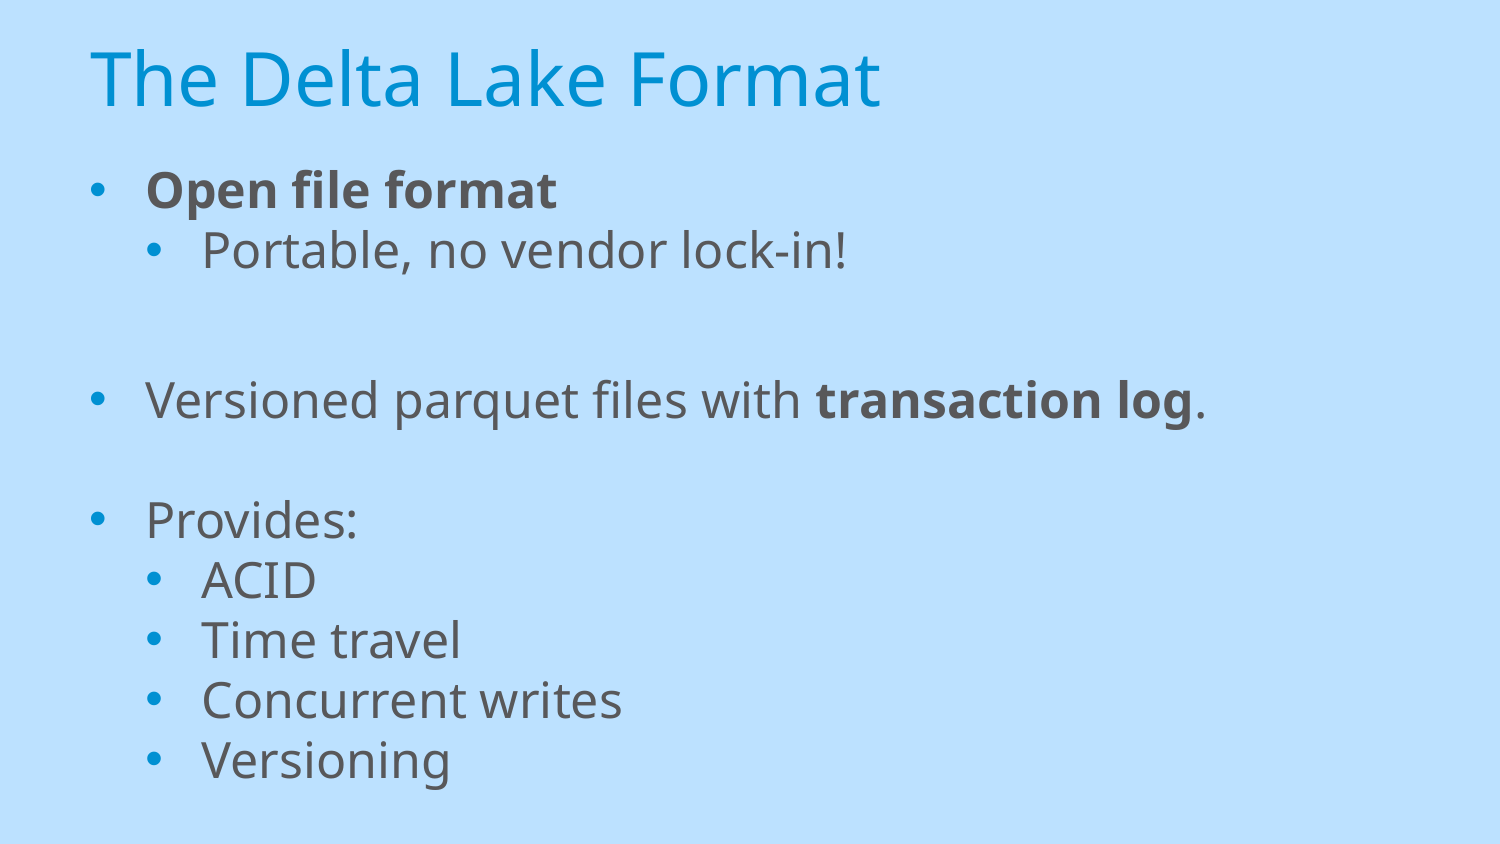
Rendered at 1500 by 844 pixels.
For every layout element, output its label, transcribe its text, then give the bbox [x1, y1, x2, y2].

list Open file format Portable, no vendor lock-in! Versioned parquet files with transaction log. Provides: ACID Time travel Concurrent writes Versioning [74, 151, 1427, 758]
title The Delta Lake Format [75, 41, 1425, 142]
